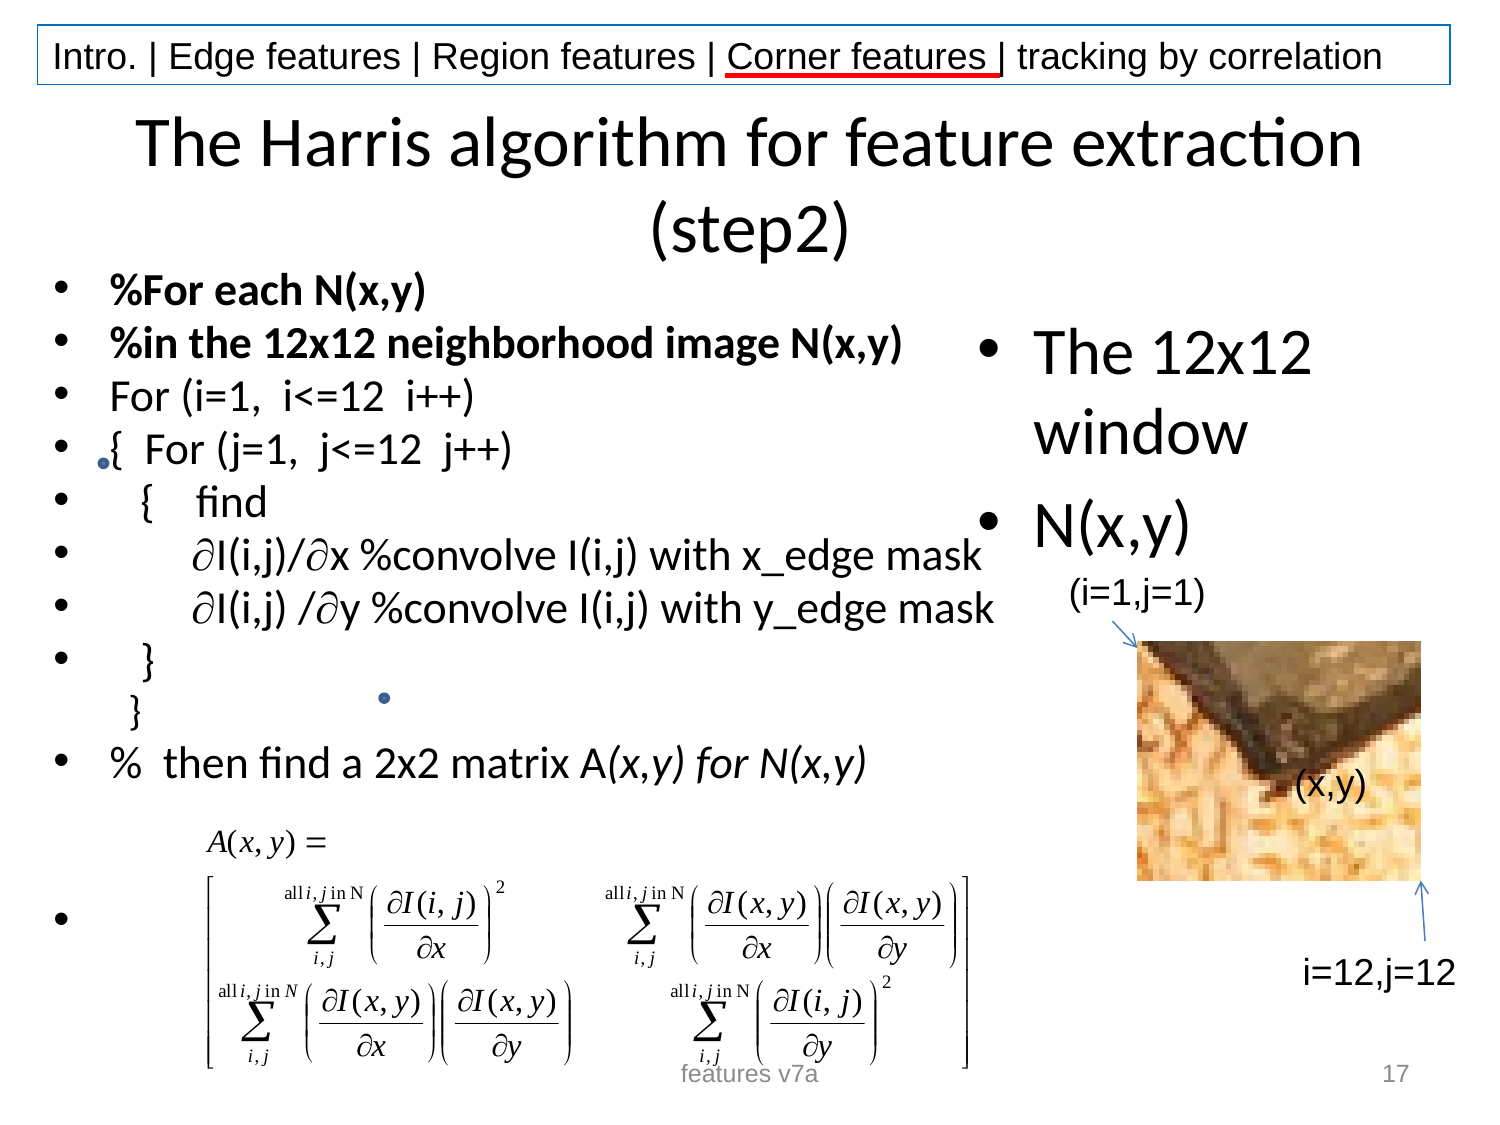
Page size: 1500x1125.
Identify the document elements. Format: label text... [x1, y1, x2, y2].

text_box i=12,j=12 [1287, 940, 1500, 1001]
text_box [199, 822, 981, 1077]
footer features v7a [512, 1042, 988, 1103]
text_box [97, 457, 110, 470]
text_box [378, 692, 391, 704]
title The Harris algorithm for feature extraction (step2) [75, 87, 1426, 275]
picture [1137, 641, 1422, 881]
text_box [1420, 880, 1426, 942]
text_box (i=1,j=1) [1053, 560, 1221, 621]
slide_number 17 [1074, 1042, 1425, 1103]
list The 12x12 window N(x,y) [962, 299, 1500, 1024]
list %For each N(x,y) %in the 12x12 neighborhood image N(x,y) For (i=1, i<=12 i++) { For (j=1, j<=12 j++) { find I(i,j)/x %convolve I(i,j) with x_edge mask I(i,j) /y %convolve I(i,j) with y_edge mask } } % then find a 2x2 matrix A(x,y) for N(x,y) [38, 262, 1389, 1005]
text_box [1112, 620, 1138, 649]
